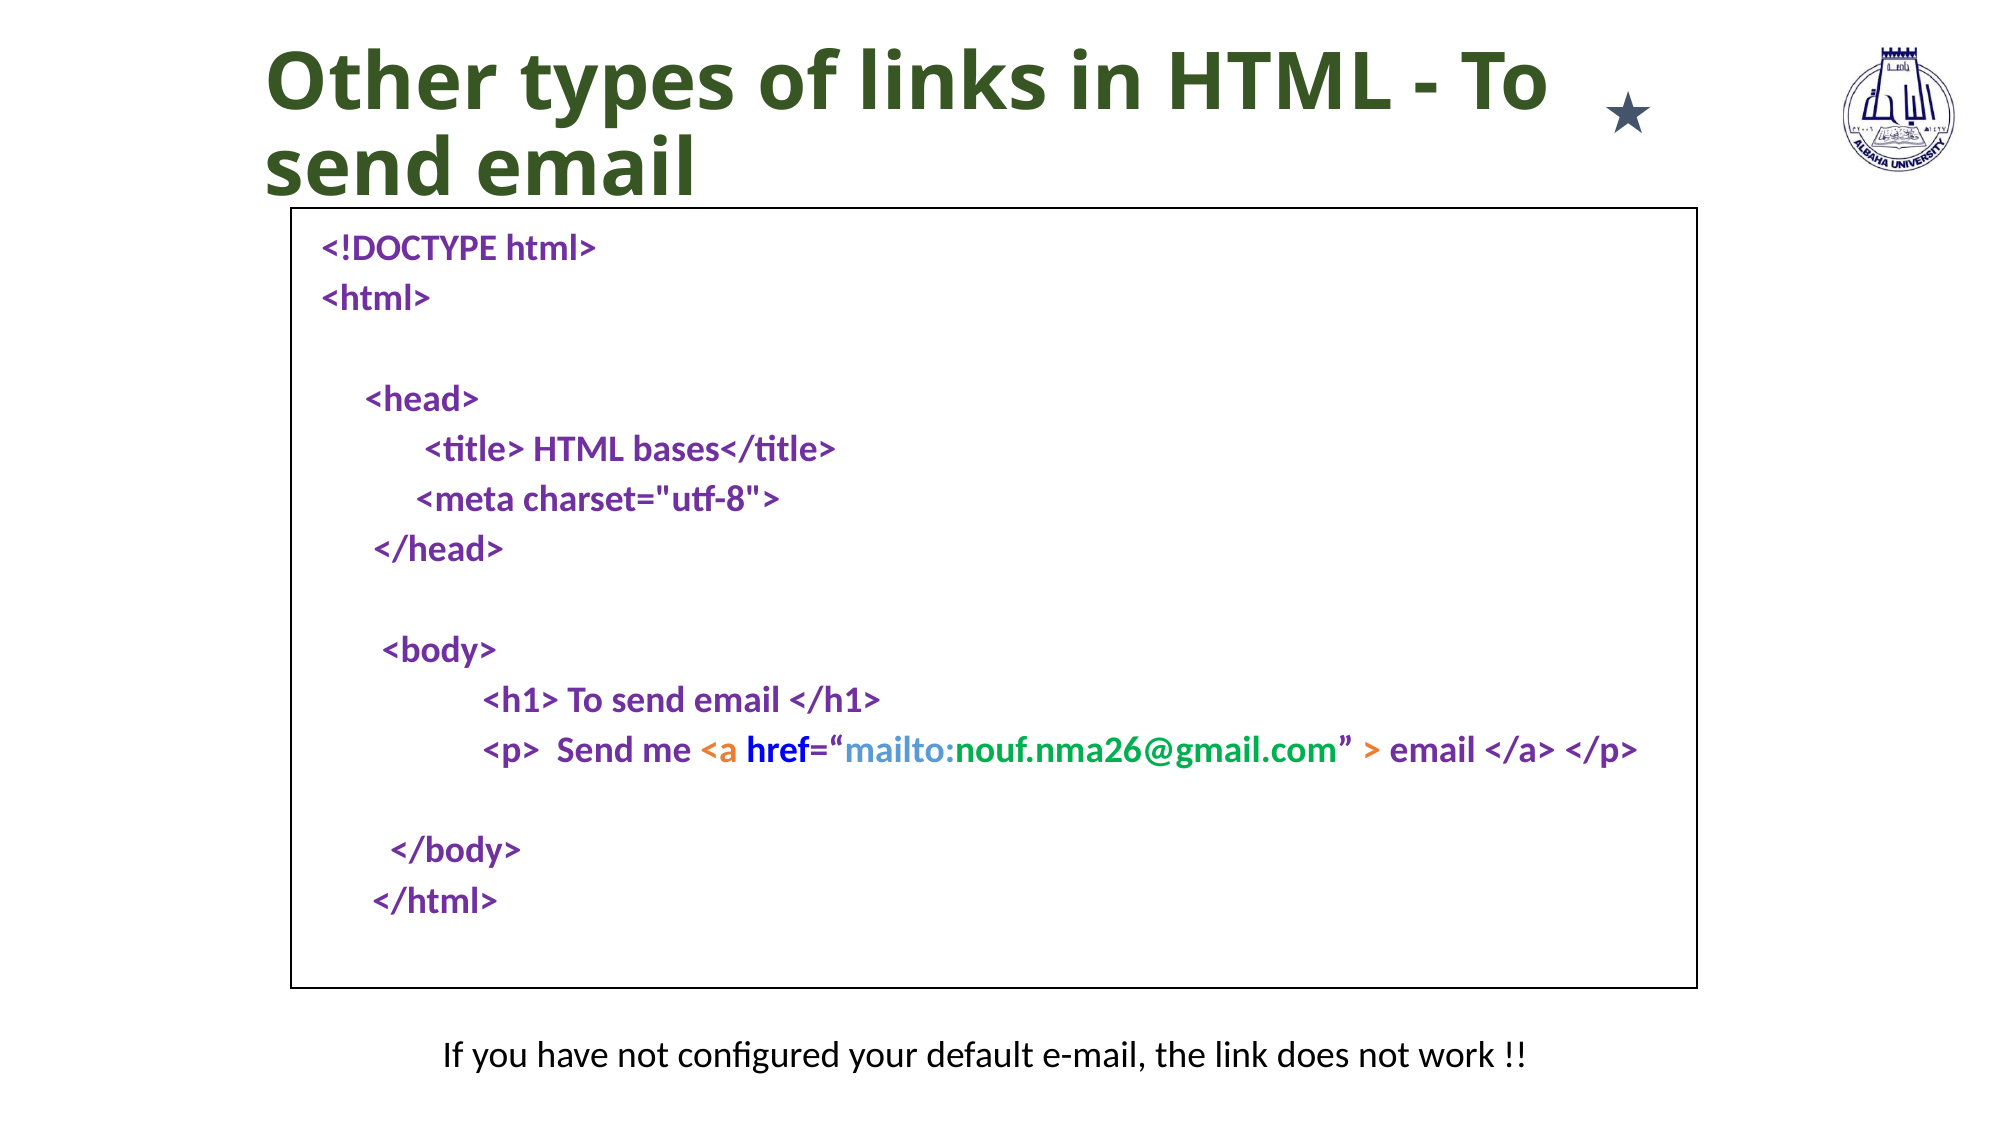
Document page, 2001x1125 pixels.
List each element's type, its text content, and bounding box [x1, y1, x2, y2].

picture [1837, 45, 1960, 173]
text_box If you have not configured your default e-mail, the link does not work !! [428, 1023, 1544, 1083]
text_box ★ [1587, 67, 1670, 153]
text_box <!DOCTYPE html> <html> <head> <title> HTML bases</title> <meta charset="utf-8"> </head> <body> <h1> To send email </h1> <p> Send me <a href=“mailto:nouf.nma26@gmail.com” > email </a> </p> </body> </html> [290, 207, 1698, 989]
title Other types of links in HTML - To send email [249, 33, 1750, 221]
